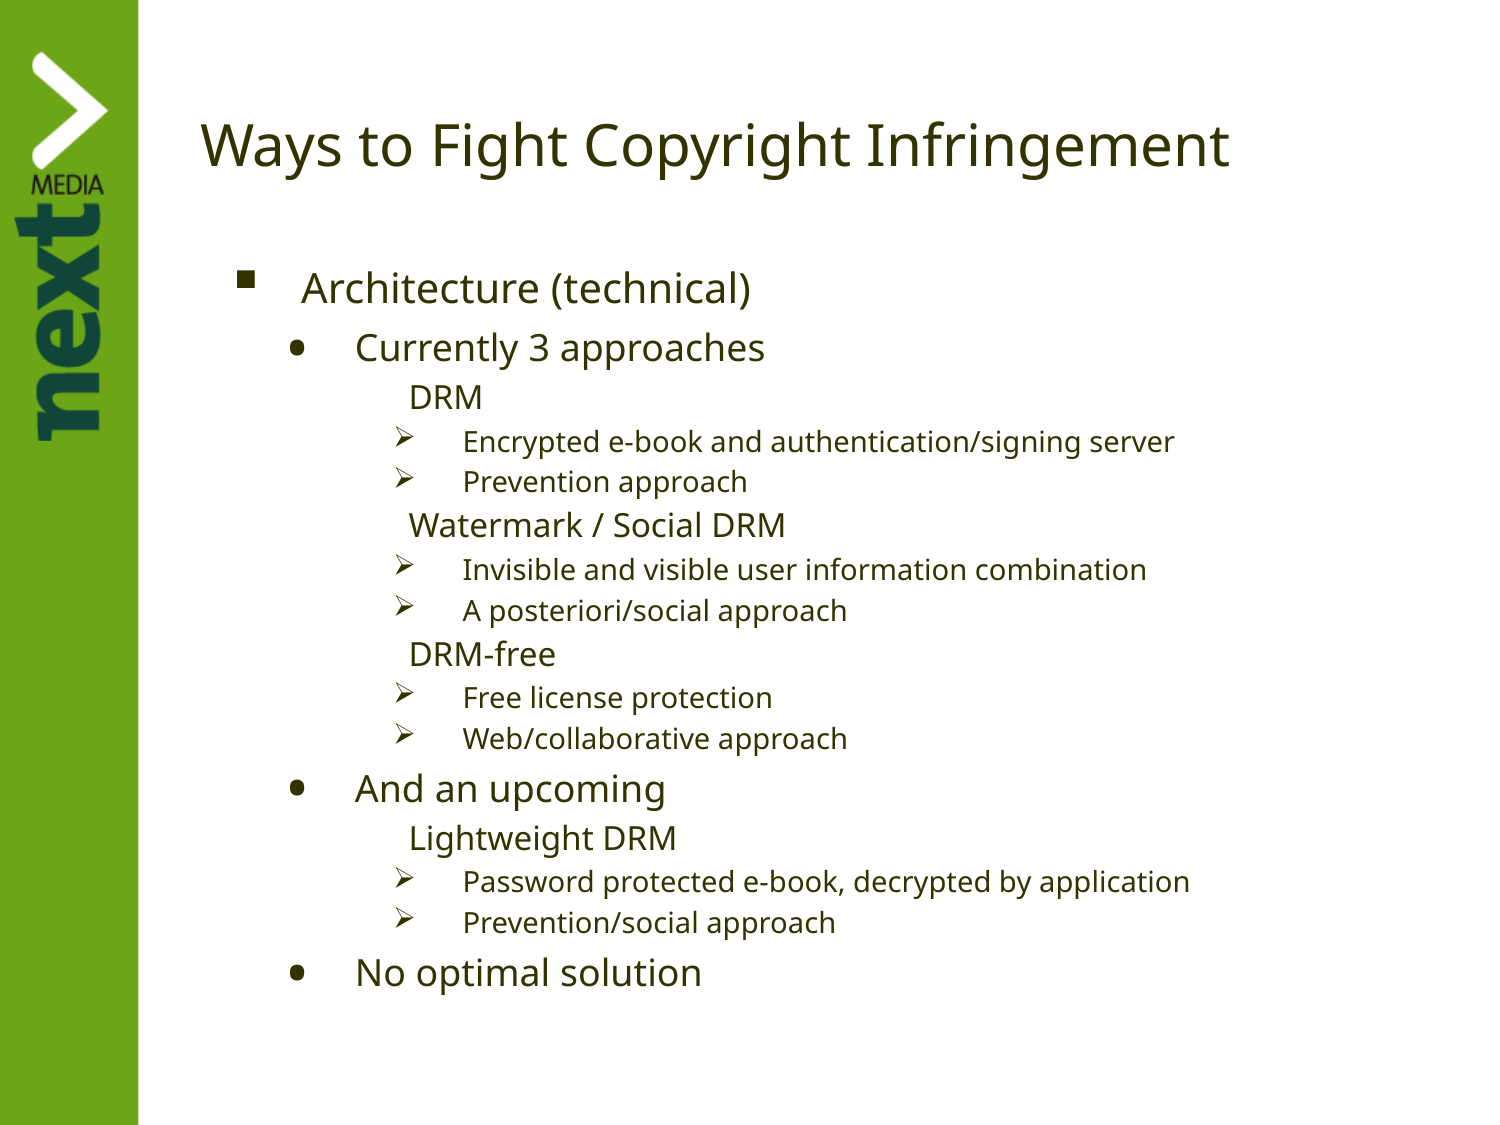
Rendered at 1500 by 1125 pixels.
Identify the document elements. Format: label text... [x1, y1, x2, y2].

title Ways to Fight Copyright Infringement [193, 65, 1355, 221]
picture [0, 0, 139, 1125]
list Architecture (technical) Currently 3 approaches DRM Encrypted e-book and authentication/signing server Prevention approach Watermark / Social DRM Invisible and visible user information combination A posteriori/social approach DRM-free Free license protection Web/collaborative approach And an upcoming Lightweight DRM Password protected e-book, decrypted by application Prevention/social approach No optimal solution [193, 254, 1355, 1012]
